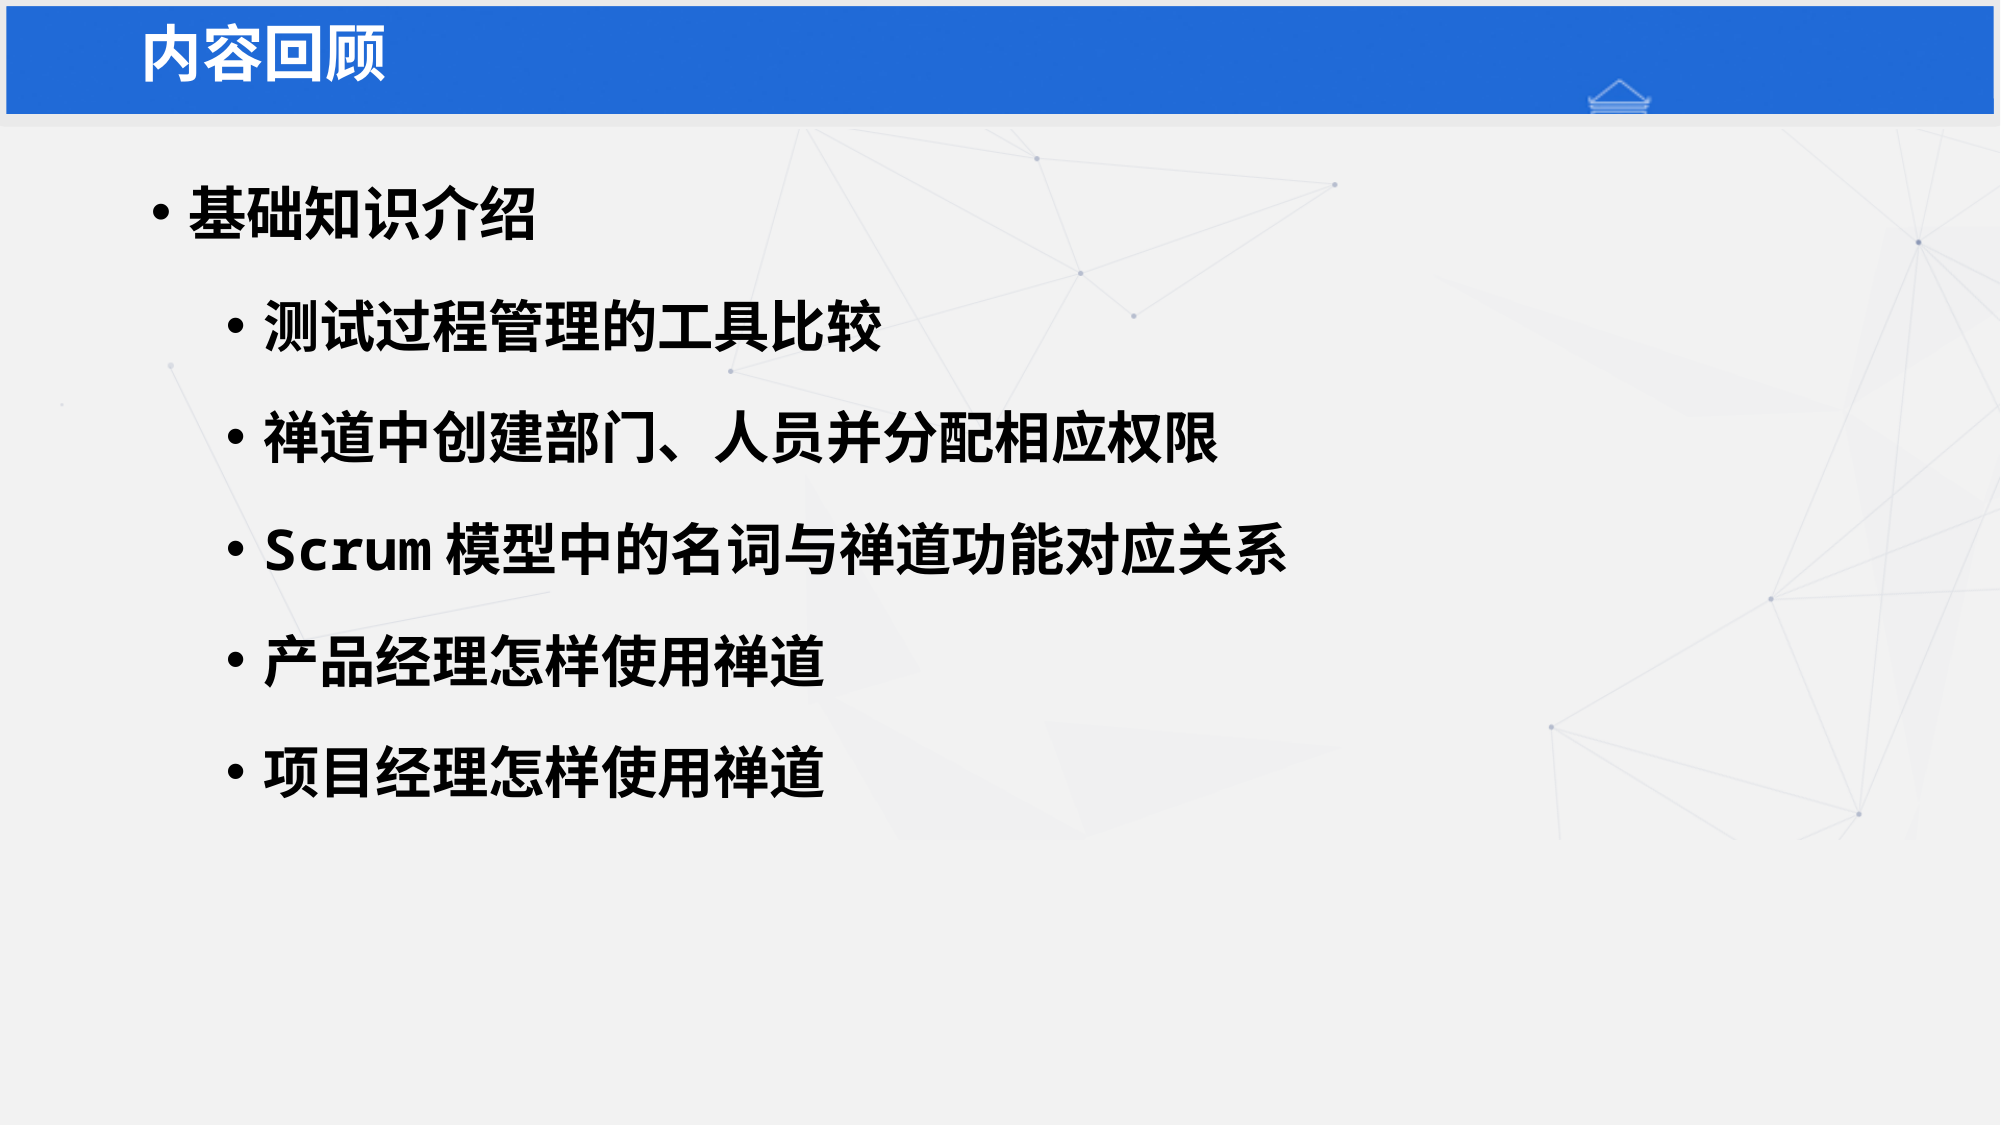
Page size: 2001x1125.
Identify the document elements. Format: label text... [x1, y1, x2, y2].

list 基础知识介绍 测试过程管理的工具比较 禅道中创建部门、人员并分配相应权限 Scrum模型中的名词与禅道功能对应关系 产品经理怎样使用禅道 项目经理怎样使用禅道 [150, 141, 1828, 904]
picture [7, 7, 1993, 114]
picture [0, 129, 2000, 840]
title 内容回顾 [140, 23, 1503, 91]
